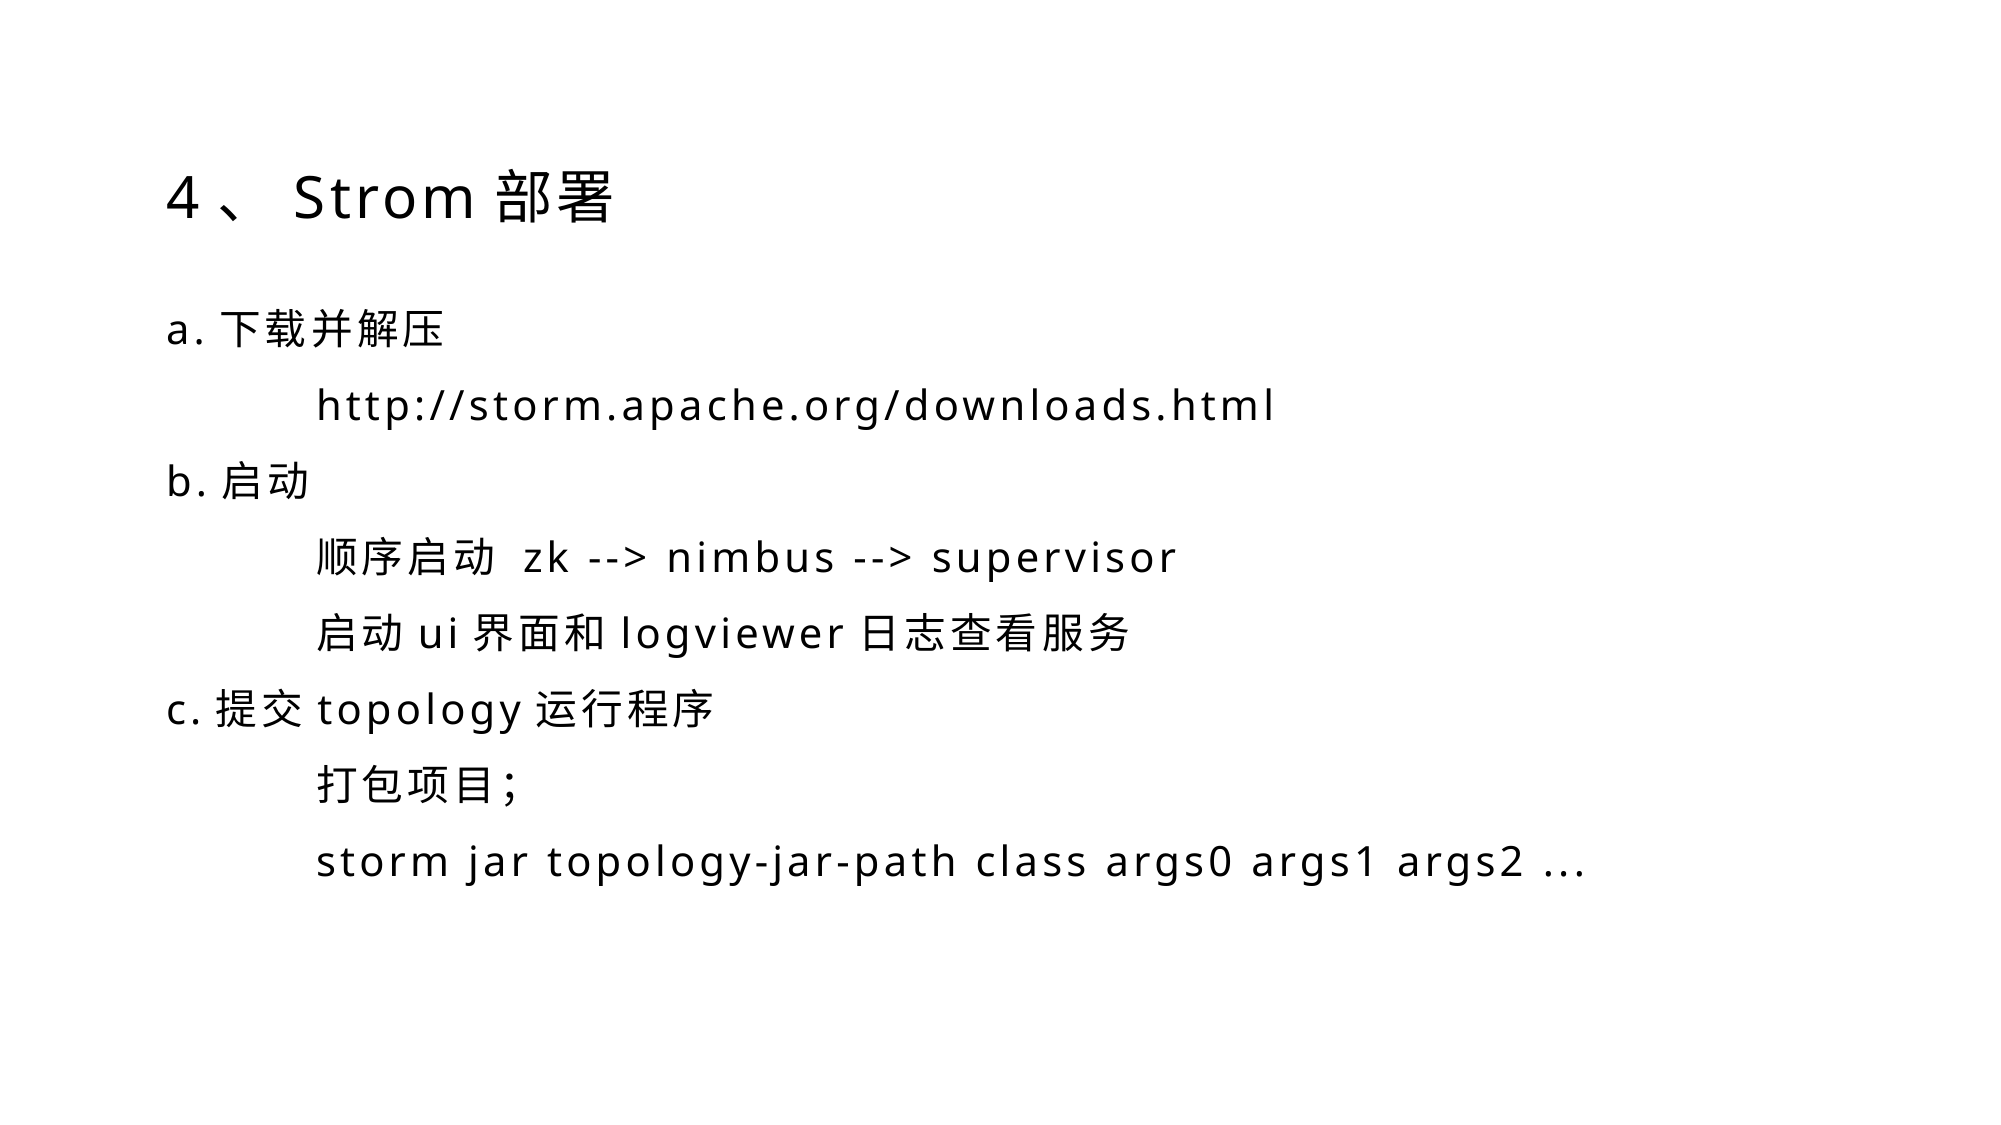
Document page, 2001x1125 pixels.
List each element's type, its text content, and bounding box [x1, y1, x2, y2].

subtitle 4、Strom部署 [151, 145, 1759, 237]
text_box a.下载并解压 http://storm.apache.org/downloads.html b.启动 顺序启动 zk --> nimbus --> supervisor 启动ui界面和logviewer日志查看服务 c.提交topology运行程序 打包项目； storm jar topology-jar-path class args0 args1 args2 ... [151, 290, 1940, 1065]
